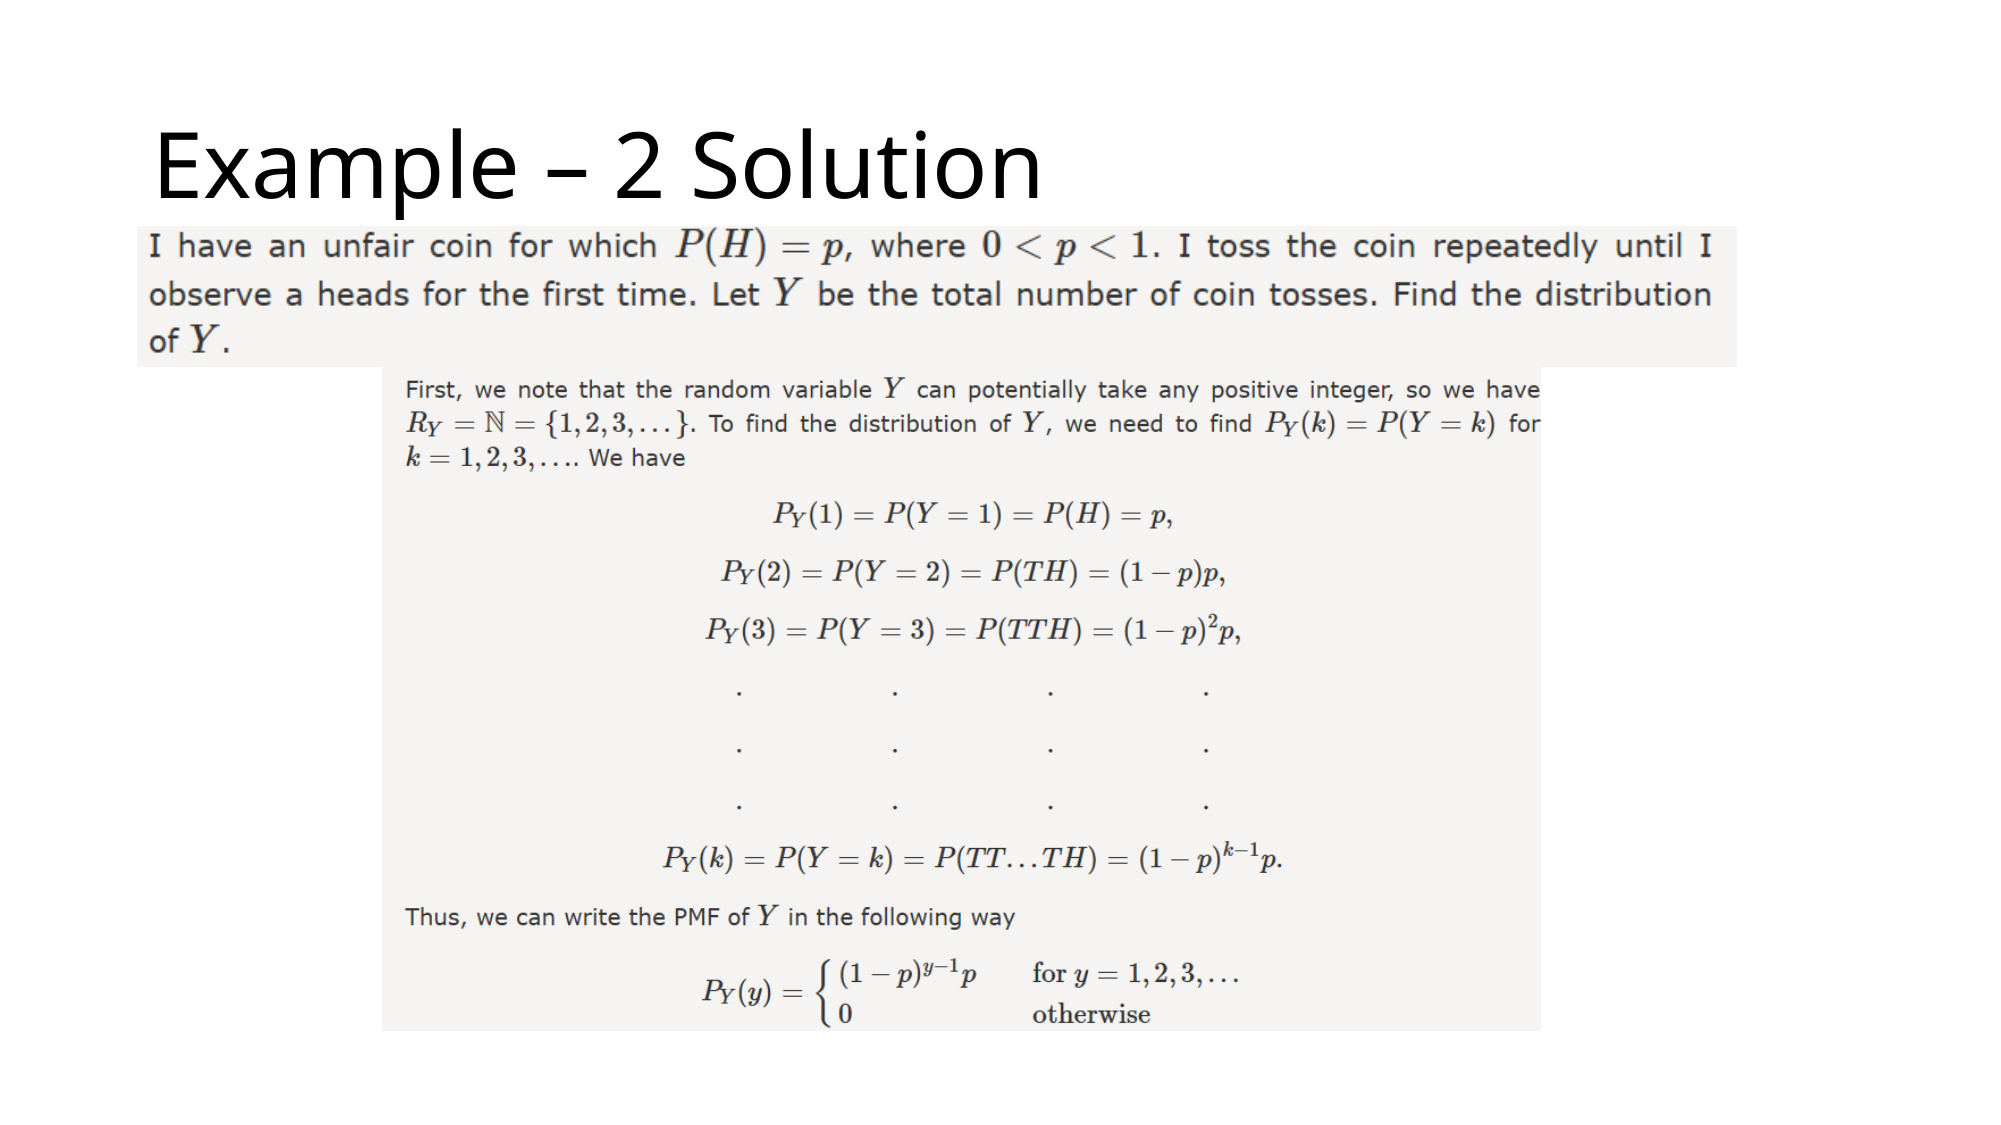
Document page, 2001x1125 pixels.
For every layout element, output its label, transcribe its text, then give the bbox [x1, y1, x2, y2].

picture [137, 226, 1737, 1031]
title Example – 2 Solution [137, 59, 1863, 278]
